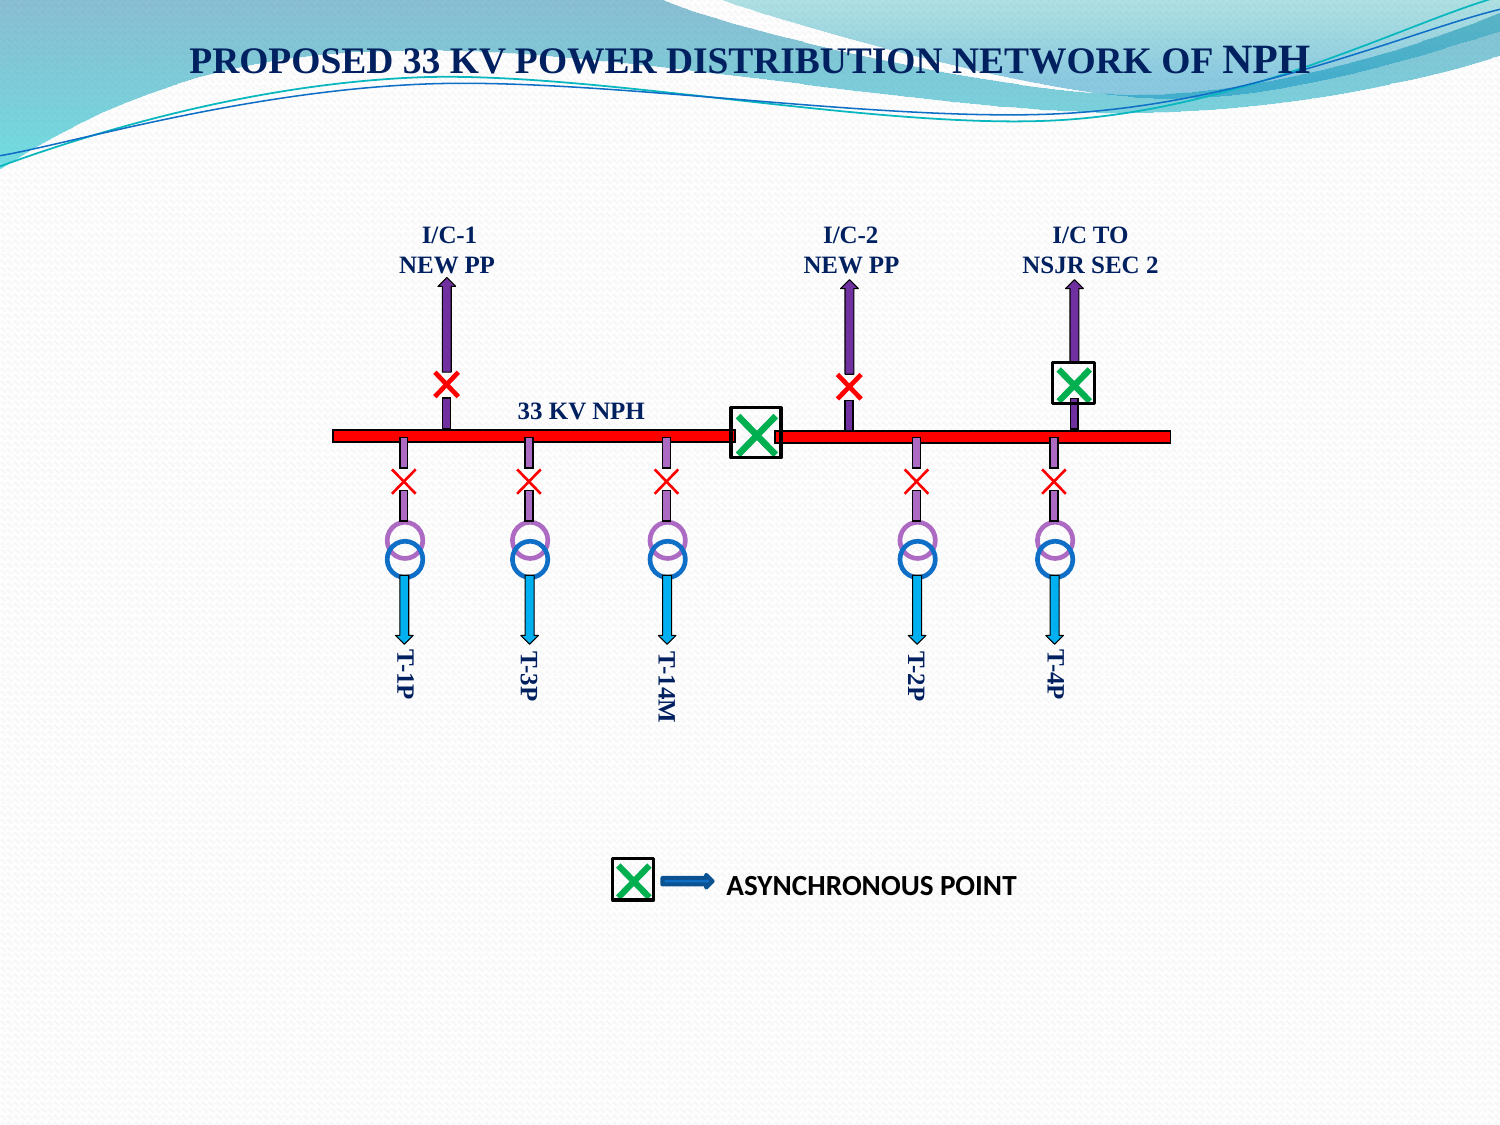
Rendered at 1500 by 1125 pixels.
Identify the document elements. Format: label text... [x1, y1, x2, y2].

text_box [662, 873, 711, 890]
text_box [837, 279, 862, 432]
text_box ASYNCHRONOUS POINT [711, 858, 1050, 909]
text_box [612, 858, 655, 901]
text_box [1037, 437, 1074, 645]
text_box T-1P [384, 612, 430, 738]
text_box [788, 431, 838, 443]
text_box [730, 407, 782, 459]
text_box [646, 625, 691, 655]
text_box T-3P [508, 648, 554, 739]
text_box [512, 437, 549, 645]
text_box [1052, 362, 1095, 405]
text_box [384, 612, 428, 655]
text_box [831, 280, 837, 287]
text_box T-14M [646, 648, 691, 751]
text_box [386, 437, 424, 645]
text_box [428, 430, 463, 440]
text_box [899, 437, 936, 645]
text_box T-4P [1035, 641, 1080, 738]
text_box [1070, 416, 1079, 430]
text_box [831, 431, 867, 443]
text_box PROPOSED 33 KV POWER DISTRIBUTION NETWORK OF NPH [0, 24, 1500, 90]
text_box [333, 430, 723, 442]
text_box [1063, 277, 1086, 361]
text_box I/C-1 NEW PP [353, 210, 547, 266]
text_box I/C TO NSJR SEC 2 [993, 211, 1188, 286]
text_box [434, 277, 459, 429]
text_box [1035, 612, 1079, 655]
text_box [508, 613, 554, 655]
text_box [649, 437, 686, 645]
text_box I/C-2 NEW PP [769, 211, 933, 287]
text_box T-2P [895, 648, 941, 739]
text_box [895, 613, 941, 655]
text_box [860, 431, 1171, 443]
text_box 33 KV NPH [499, 387, 663, 430]
